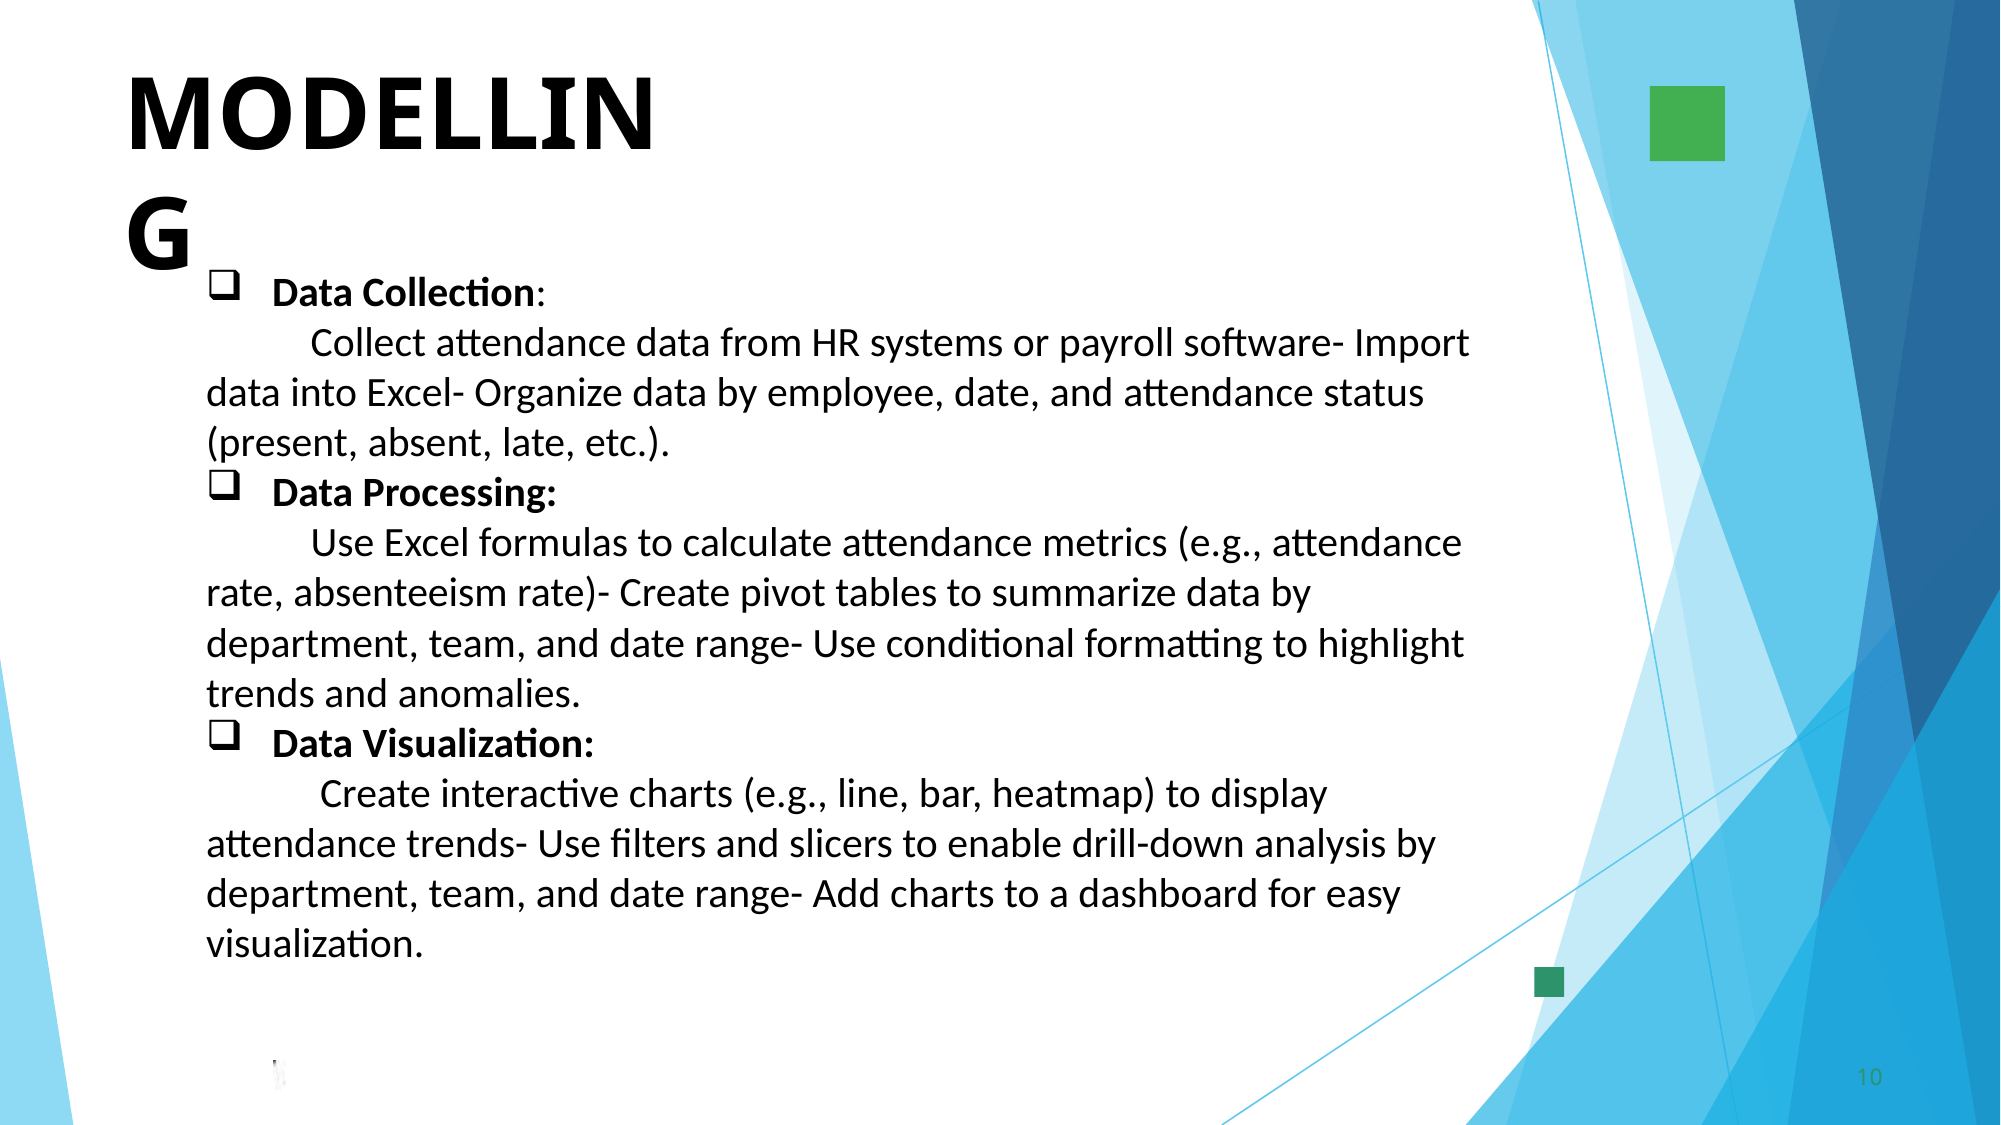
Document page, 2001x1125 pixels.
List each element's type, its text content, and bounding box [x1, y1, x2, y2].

text_box [1649, 86, 1725, 162]
text_box 10 [1849, 1061, 1888, 1095]
text_box [1534, 967, 1565, 997]
text_box Data Collection: Collect attendance data from HR systems or payroll software- Import data into Excel- Organize data by employee, date, and attendance status (present, absent, late, etc.). Data Processing: Use Excel formulas to calculate attendance metrics (e.g., attendance rate, absenteeism rate)- Create pivot tables to summarize data by department, team, and date range- Use conditional formatting to highlight trends and anomalies. Data Visualization: Create interactive charts (e.g., line, bar, heatmap) to display attendance trends- Use filters and slicers to enable drill-down analysis by department, team, and date range- Add charts to a dashboard for easy visualization. [191, 257, 1516, 973]
text_box MODELLING [121, 47, 664, 290]
picture [273, 1060, 287, 1091]
